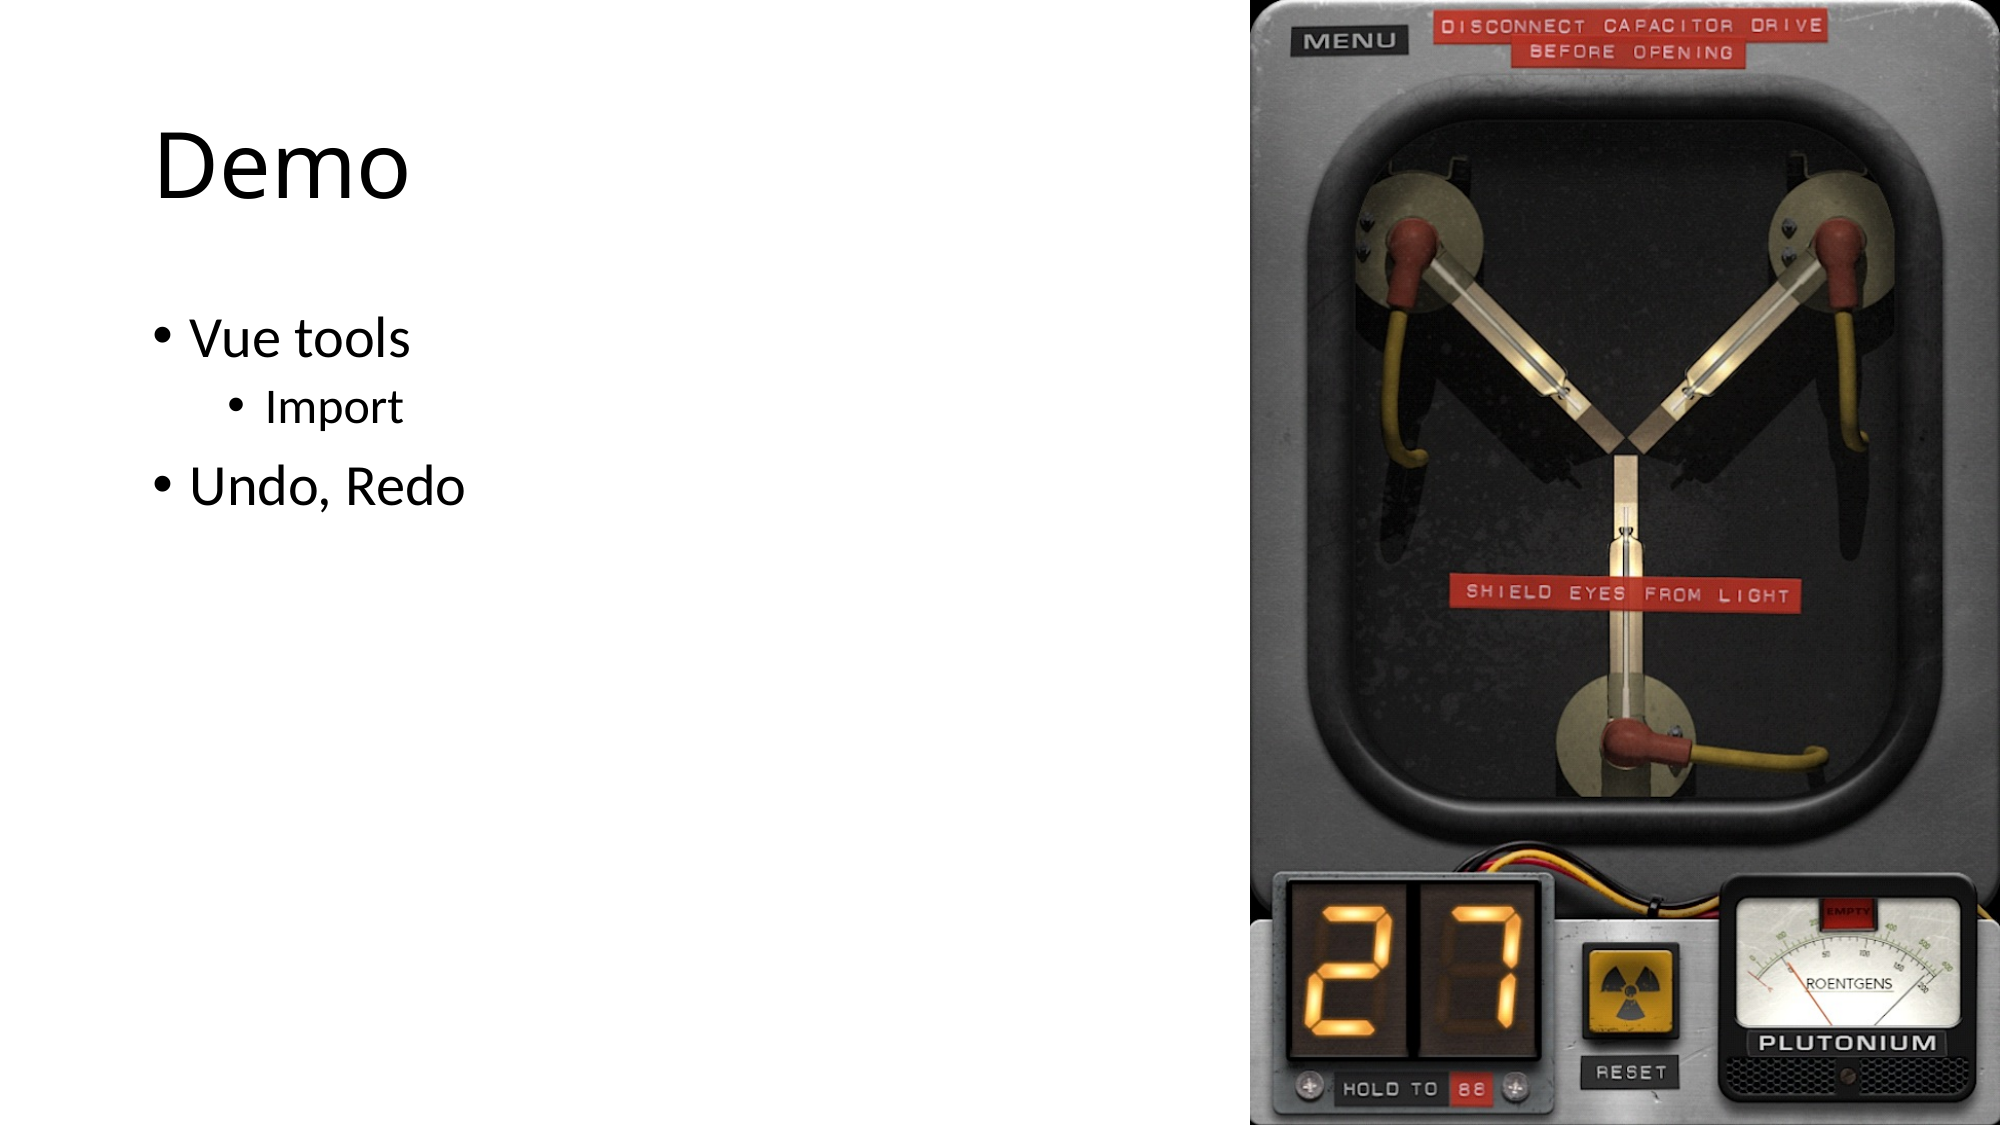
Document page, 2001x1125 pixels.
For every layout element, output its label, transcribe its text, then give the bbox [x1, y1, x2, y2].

list Vue tools Import Undo, Redo [137, 299, 1249, 1014]
title Demo [137, 59, 1249, 278]
picture [1249, 0, 2000, 1125]
